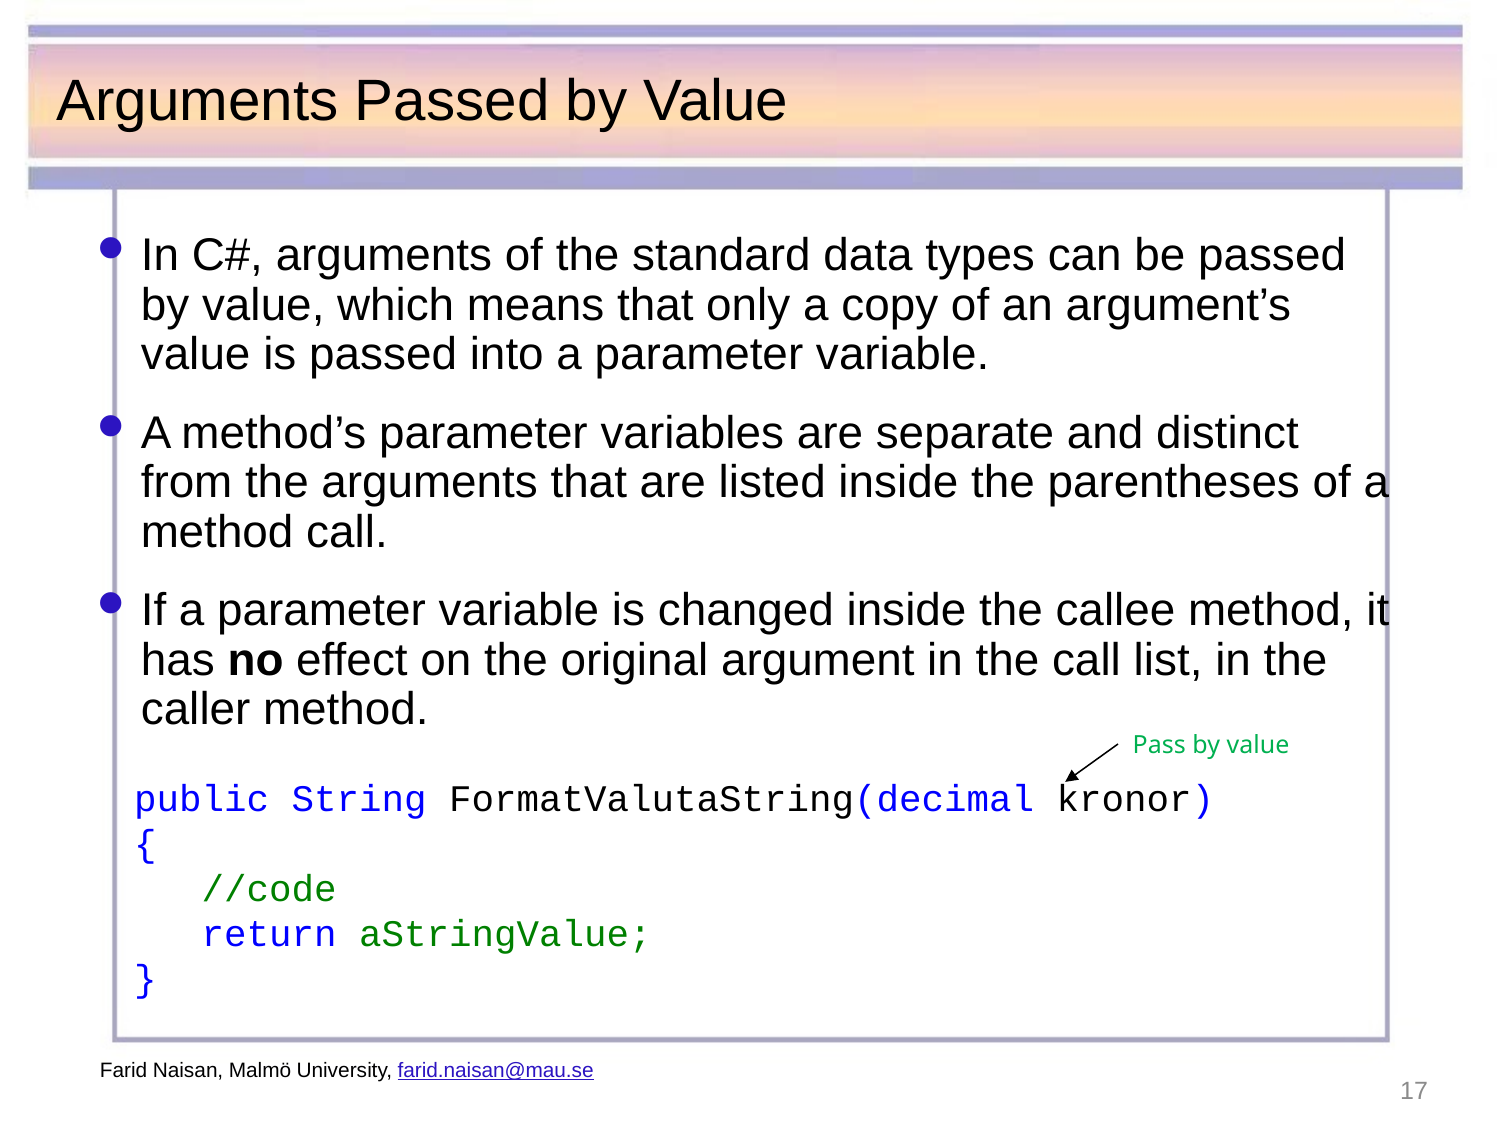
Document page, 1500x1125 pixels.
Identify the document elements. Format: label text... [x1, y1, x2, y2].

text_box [1064, 744, 1119, 783]
footer Farid Naisan, Malmö University, farid.naisan@mau.se [61, 1043, 639, 1090]
slide_number 17 [1332, 1059, 1444, 1120]
picture [0, 0, 1500, 1125]
text_box Pass by value [1117, 721, 1373, 767]
list In C#, arguments of the standard data types can be passed by value, which means that only a copy of an argument’s value is passed into a parameter variable. A method’s parameter variables are separate and distinct from the arguments that are listed inside the parentheses of a method call. If a parameter variable is changed inside the callee method, it has no effect on the original argument in the call list, in the caller method. [81, 223, 1415, 1026]
text_box public String FormatValutaString(decimal kronor) { //code return aStringValue; } [96, 767, 1431, 1007]
title Arguments Passed by Value [41, 56, 1444, 139]
